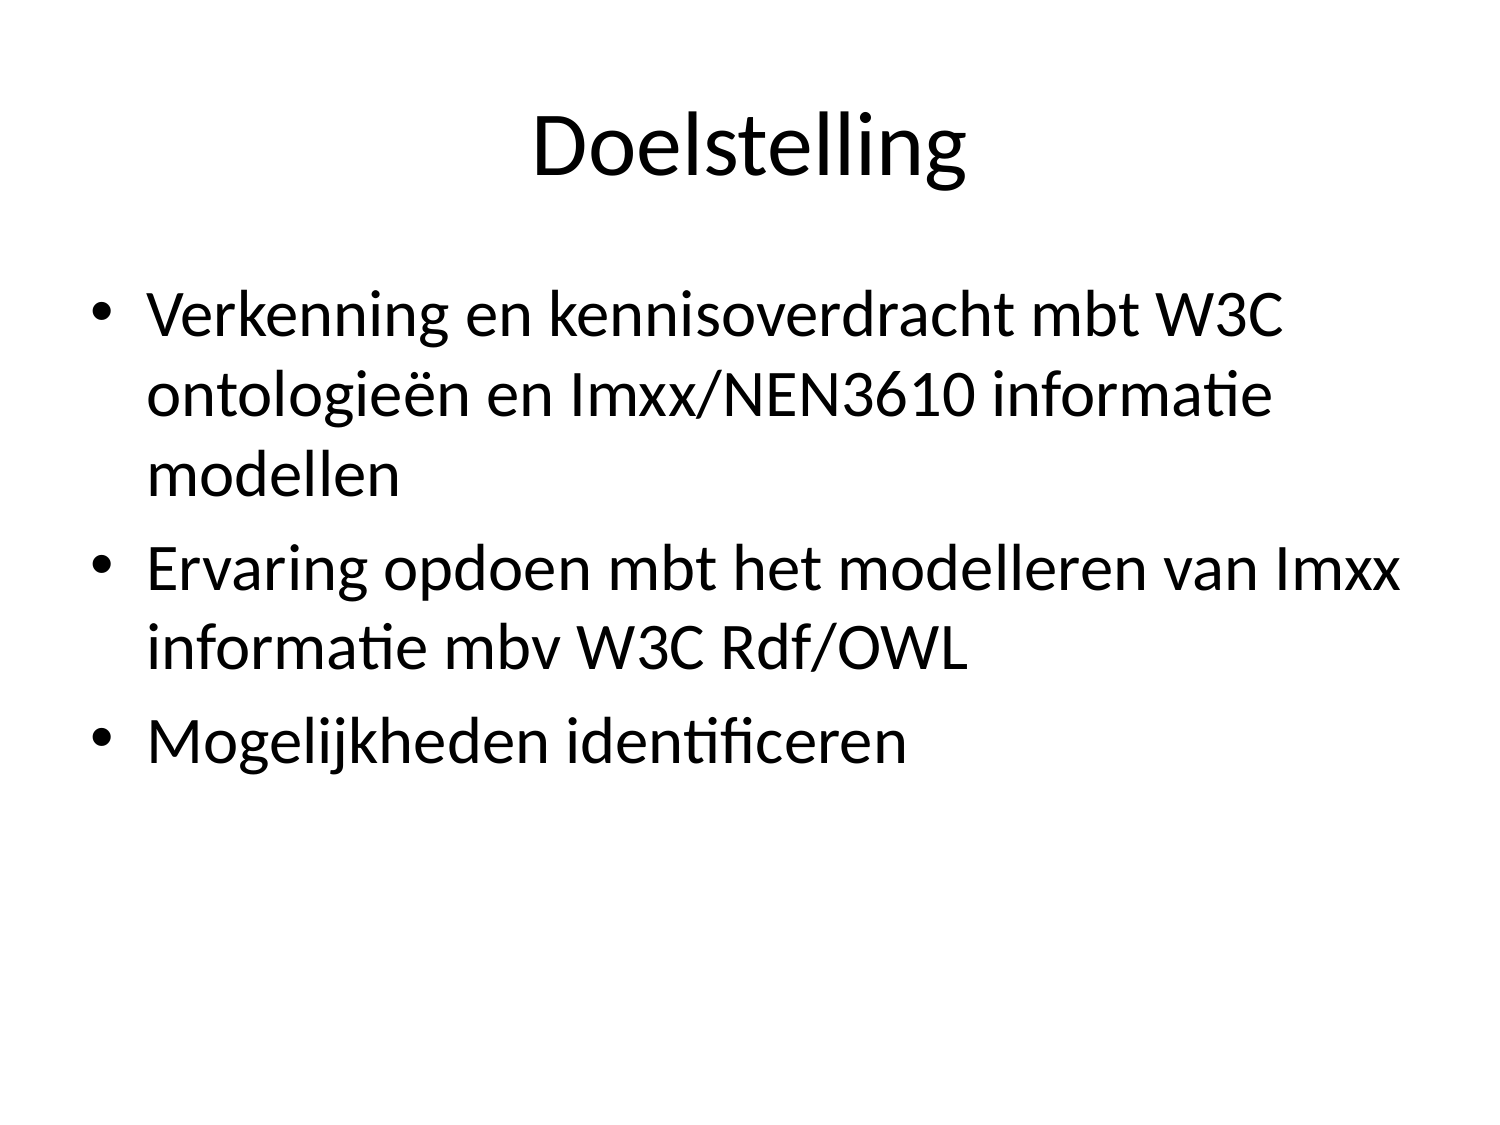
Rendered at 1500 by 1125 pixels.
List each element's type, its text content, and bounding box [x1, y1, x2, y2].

list Verkenning en kennisoverdracht mbt W3C ontologieën en Imxx/NEN3610 informatie modellen Ervaring opdoen mbt het modelleren van Imxx informatie mbv W3C Rdf/OWL Mogelijkheden identificeren [75, 262, 1425, 1005]
title Doelstelling [75, 45, 1425, 233]
